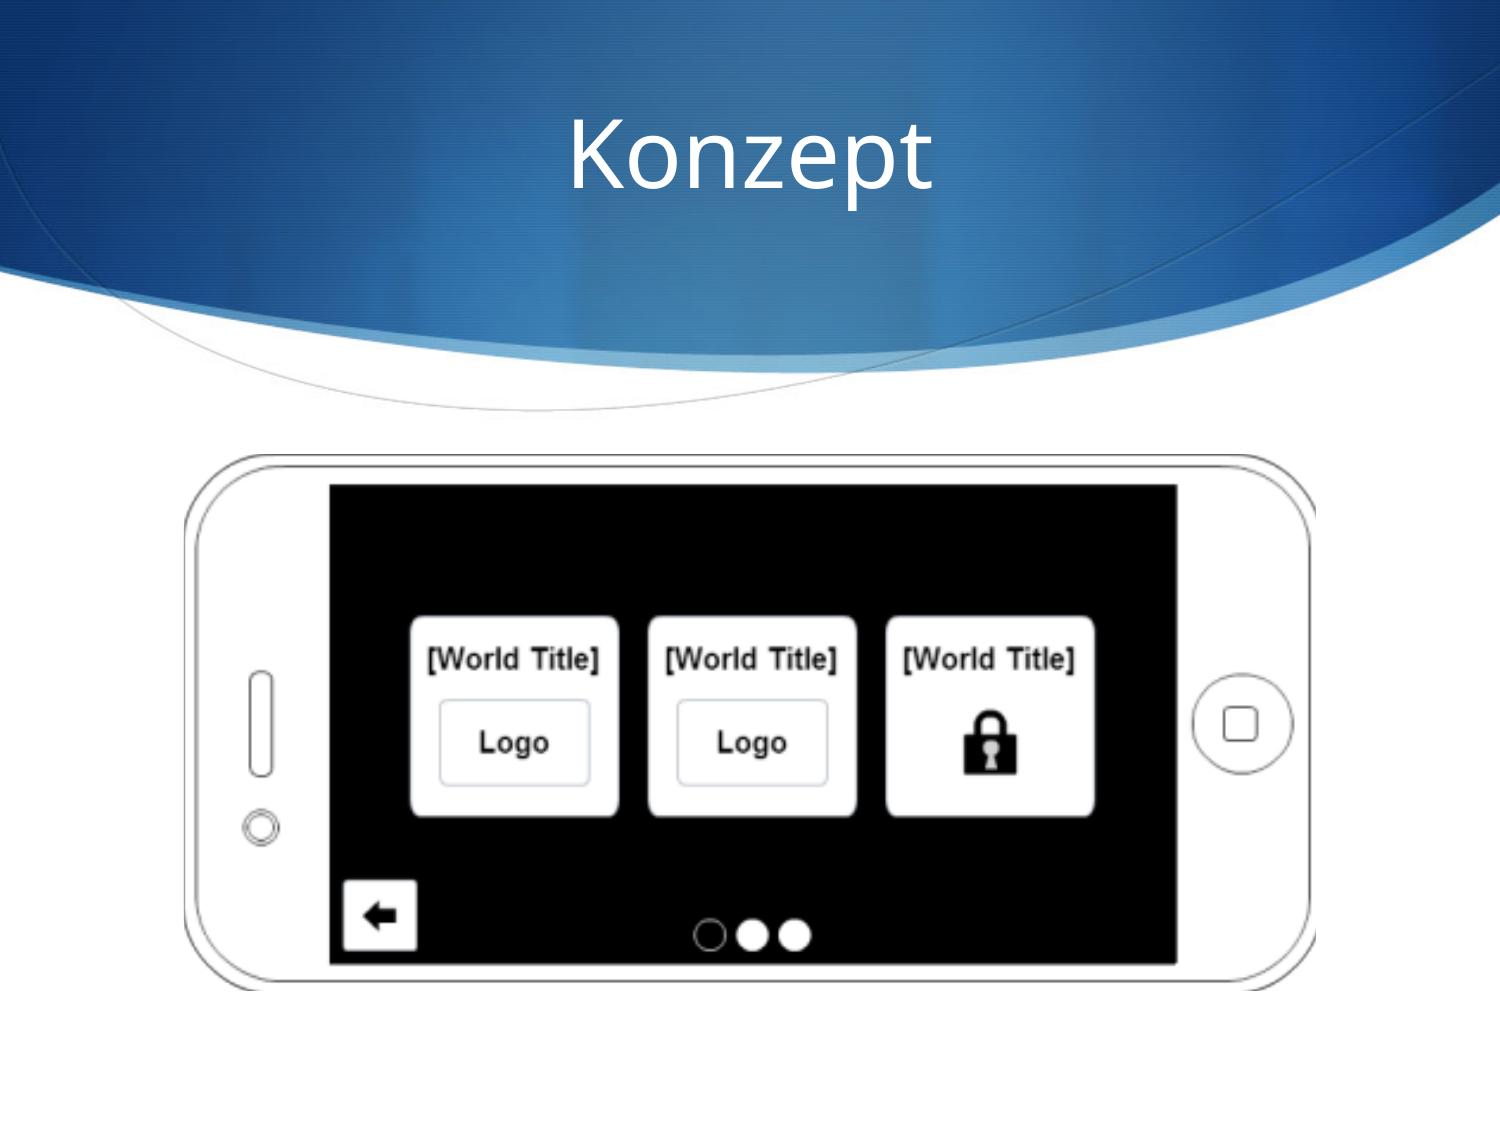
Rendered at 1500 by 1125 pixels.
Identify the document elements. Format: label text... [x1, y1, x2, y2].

picture [0, 0, 1500, 1125]
title Konzept [75, 56, 1425, 245]
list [120, 453, 1379, 991]
